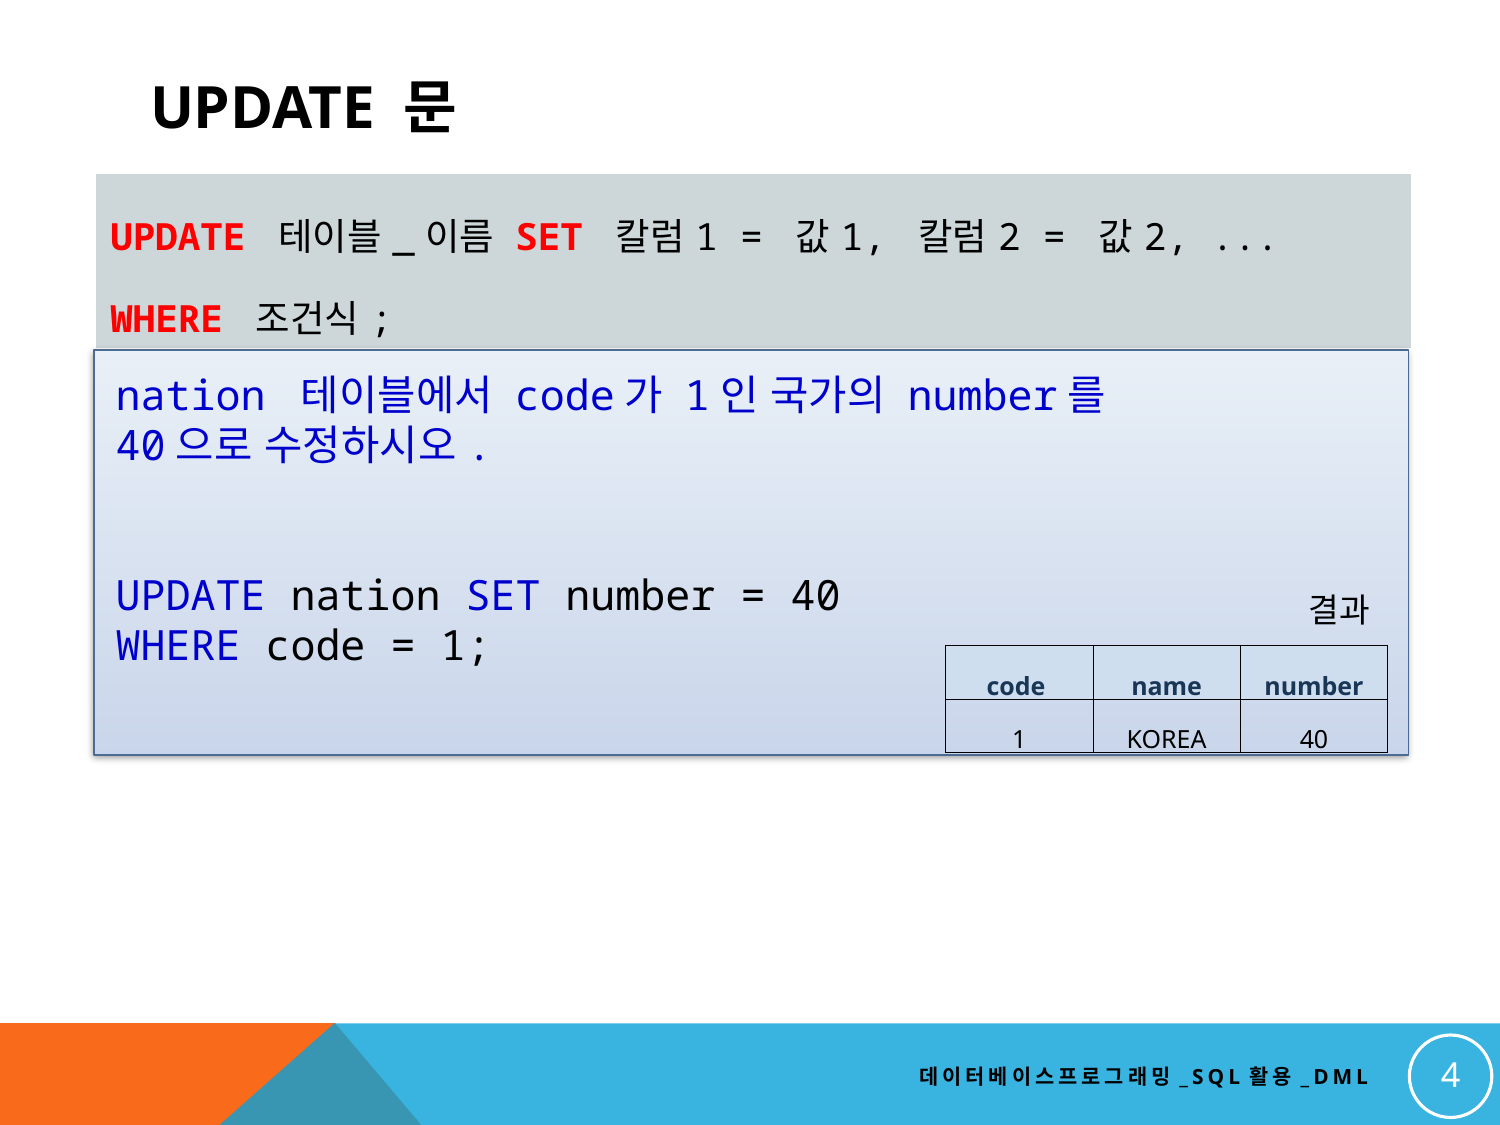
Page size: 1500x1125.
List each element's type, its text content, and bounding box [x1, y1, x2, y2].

footer 데이터베이스프로그래밍_SQL활용_DML [537, 1053, 1384, 1099]
table_header number [1241, 646, 1387, 699]
table_cell KOREA [1094, 700, 1240, 752]
text_box [93, 349, 1409, 756]
table_header name [1094, 646, 1240, 699]
text_box 결과 [1293, 581, 1394, 637]
text_box update 문 [134, 59, 1369, 150]
table_header code [946, 646, 1093, 699]
slide_number 4 [1407, 1033, 1494, 1120]
table_cell 1 [946, 700, 1093, 752]
text_box nation 테이블에서 code가 1인 국가의 number를 40으로 수정하시오. UPDATE nation SET number = 40 WHERE code = 1; [100, 361, 1139, 677]
table_header UPDATE 테이블_이름 SET 칼럼1 = 값1, 칼럼2 = 값2, ... WHERE 조건식; [96, 174, 1411, 348]
table_cell 40 [1241, 700, 1387, 752]
